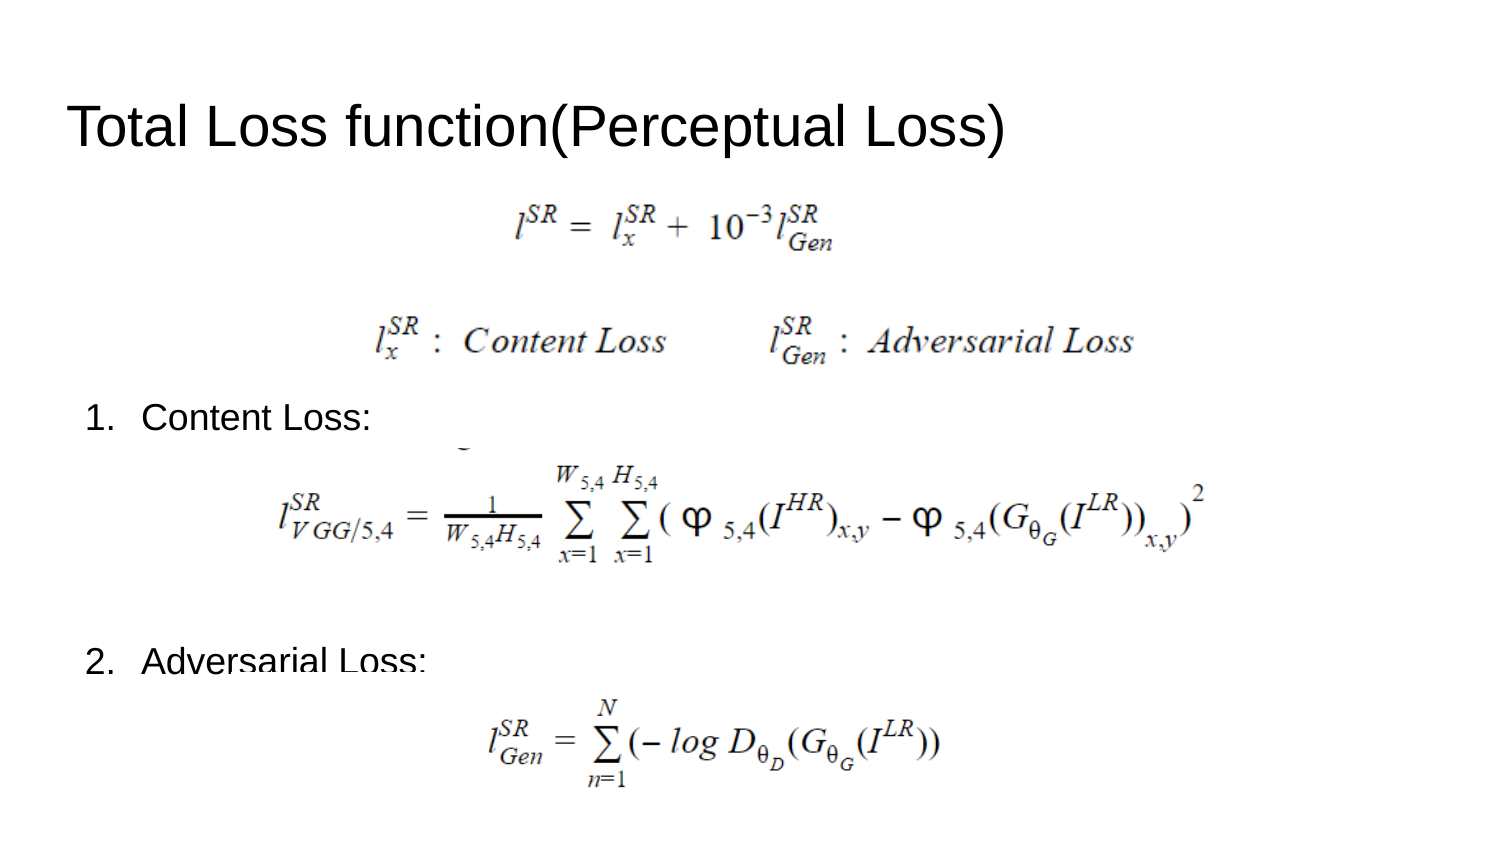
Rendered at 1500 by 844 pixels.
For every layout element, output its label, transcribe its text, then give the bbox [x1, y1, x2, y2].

list Content Loss: Adversarial Loss: [51, 208, 1449, 769]
title Total Loss function(Perceptual Loss) [51, 72, 1449, 167]
picture [216, 448, 1283, 607]
picture [230, 672, 946, 791]
picture [321, 169, 1179, 408]
